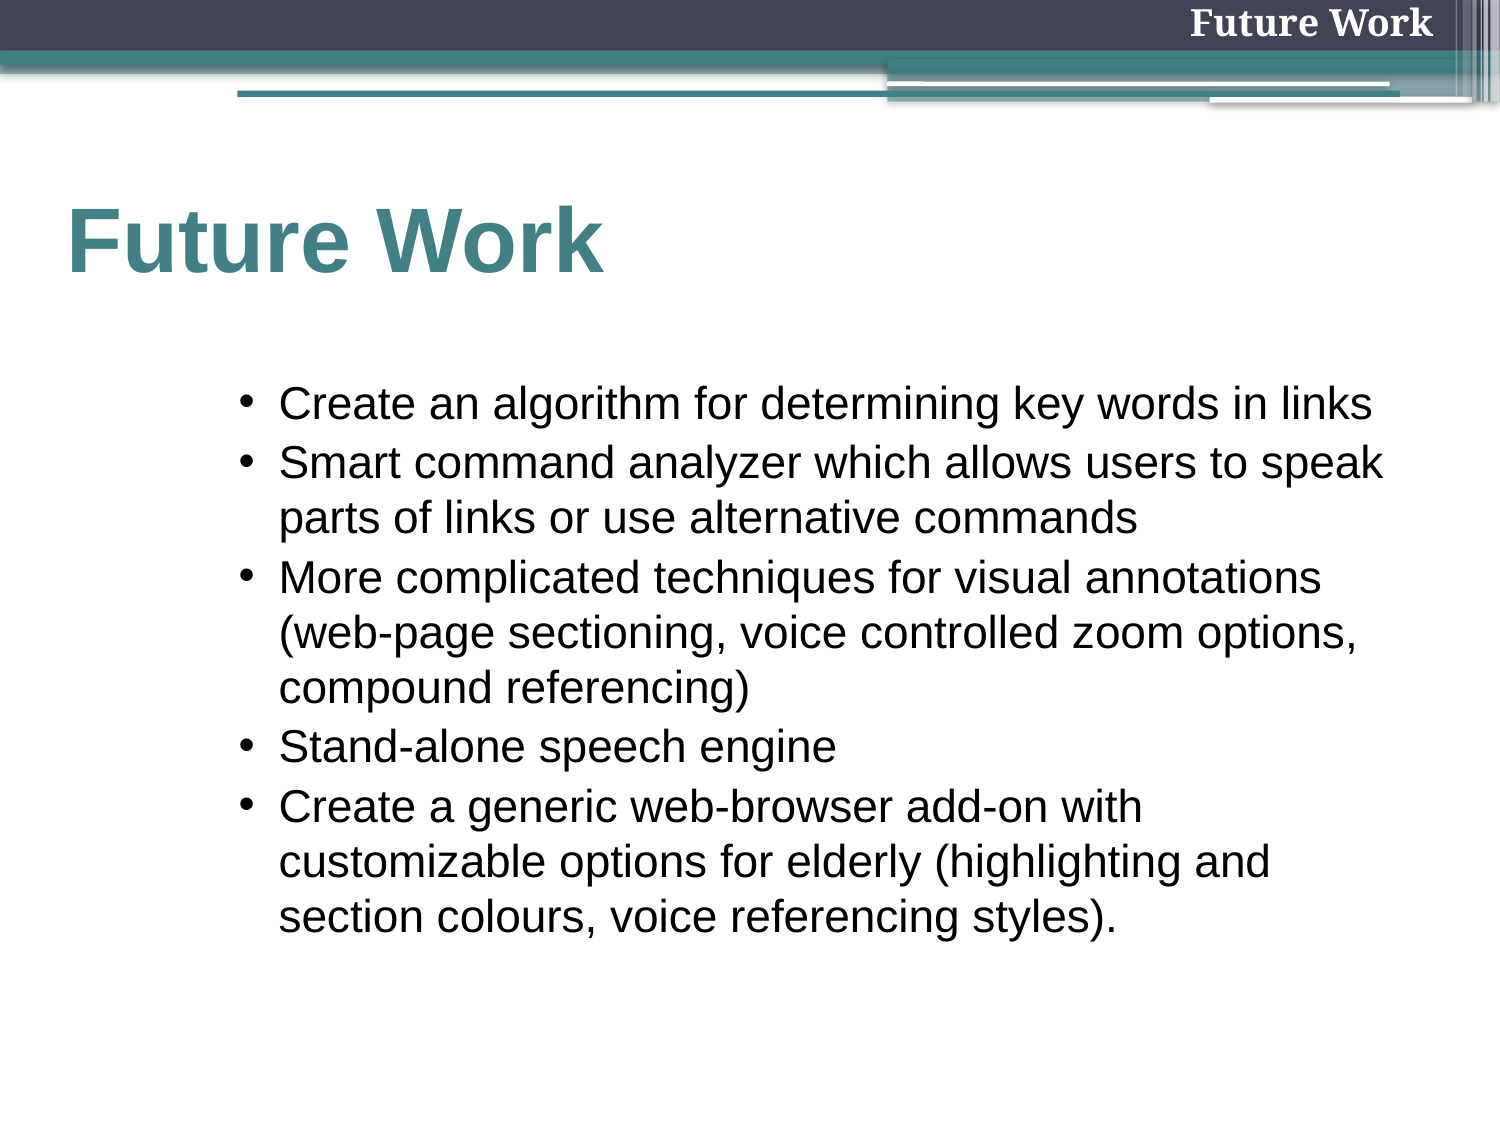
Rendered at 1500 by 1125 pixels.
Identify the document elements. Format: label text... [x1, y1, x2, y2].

text_box Create an algorithm for determining key words in links Smart command analyzer which allows users to speak parts of links or use alternative commands More complicated techniques for visual annotations (web-page sectioning, voice controlled zoom options, compound referencing) Stand-alone speech engine Create a generic web-browser add-on with customizable options for elderly (highlighting and section colours, voice referencing styles). [83, 365, 1405, 980]
text_box Future Work [572, 0, 1448, 75]
title Future Work [51, 146, 1077, 324]
